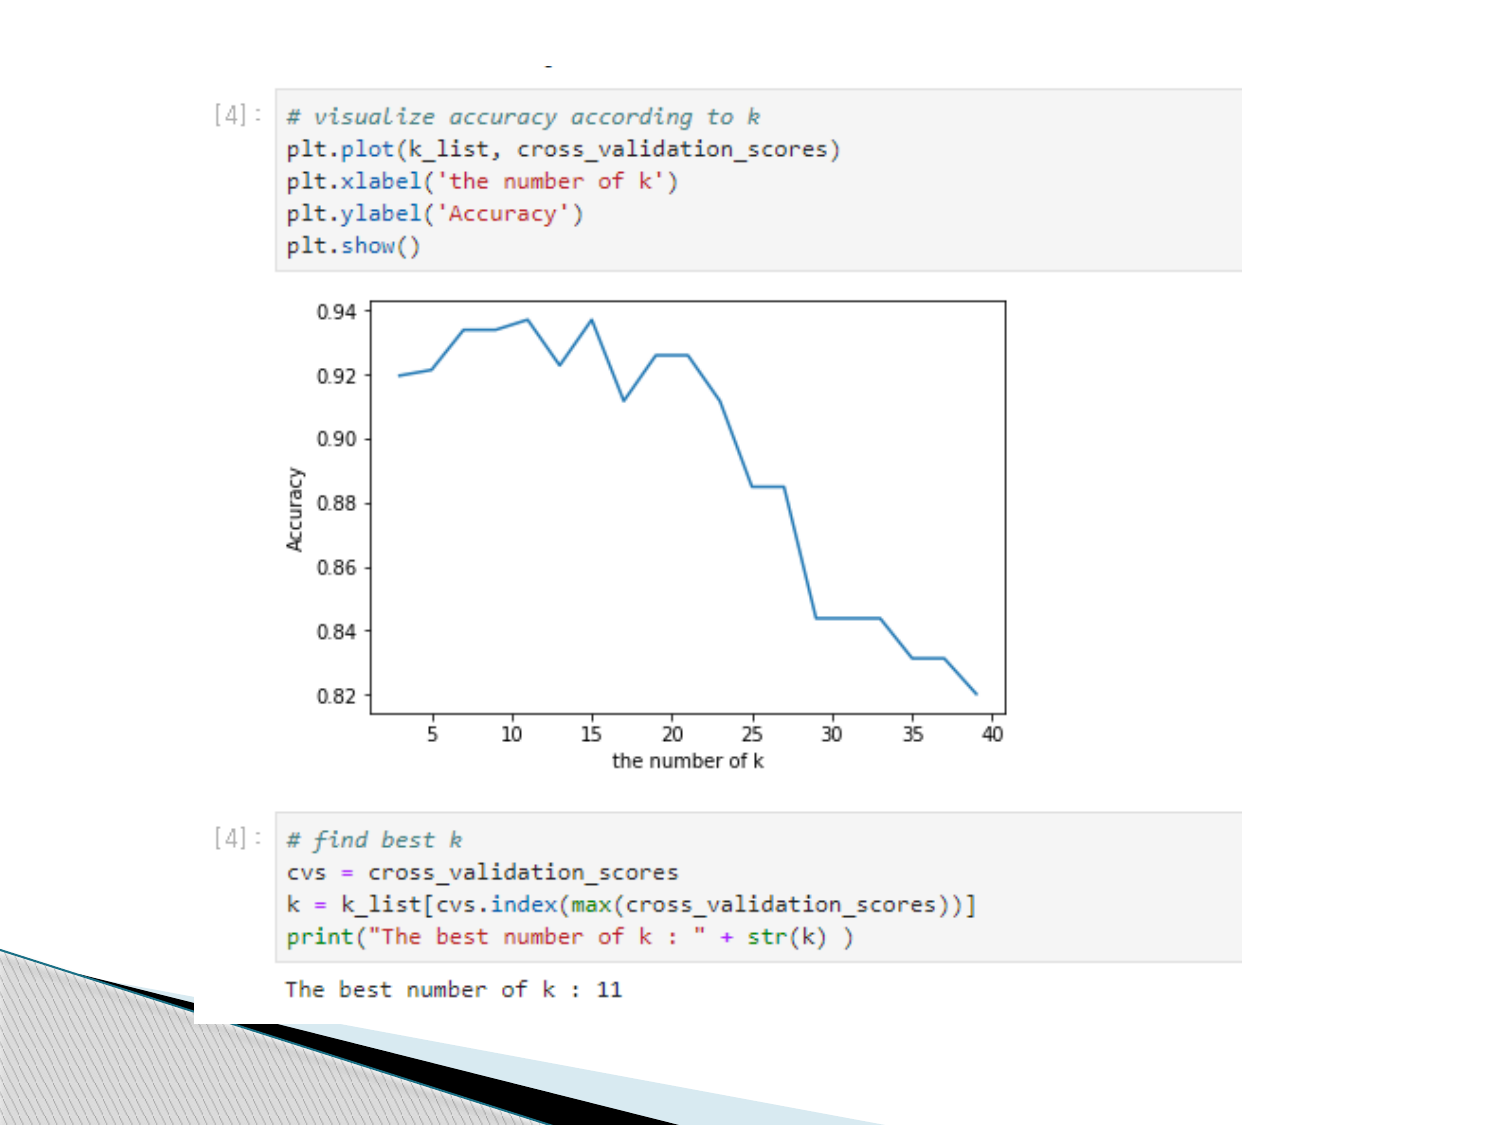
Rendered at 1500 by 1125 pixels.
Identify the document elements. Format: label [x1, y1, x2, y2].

picture [194, 66, 1242, 1024]
